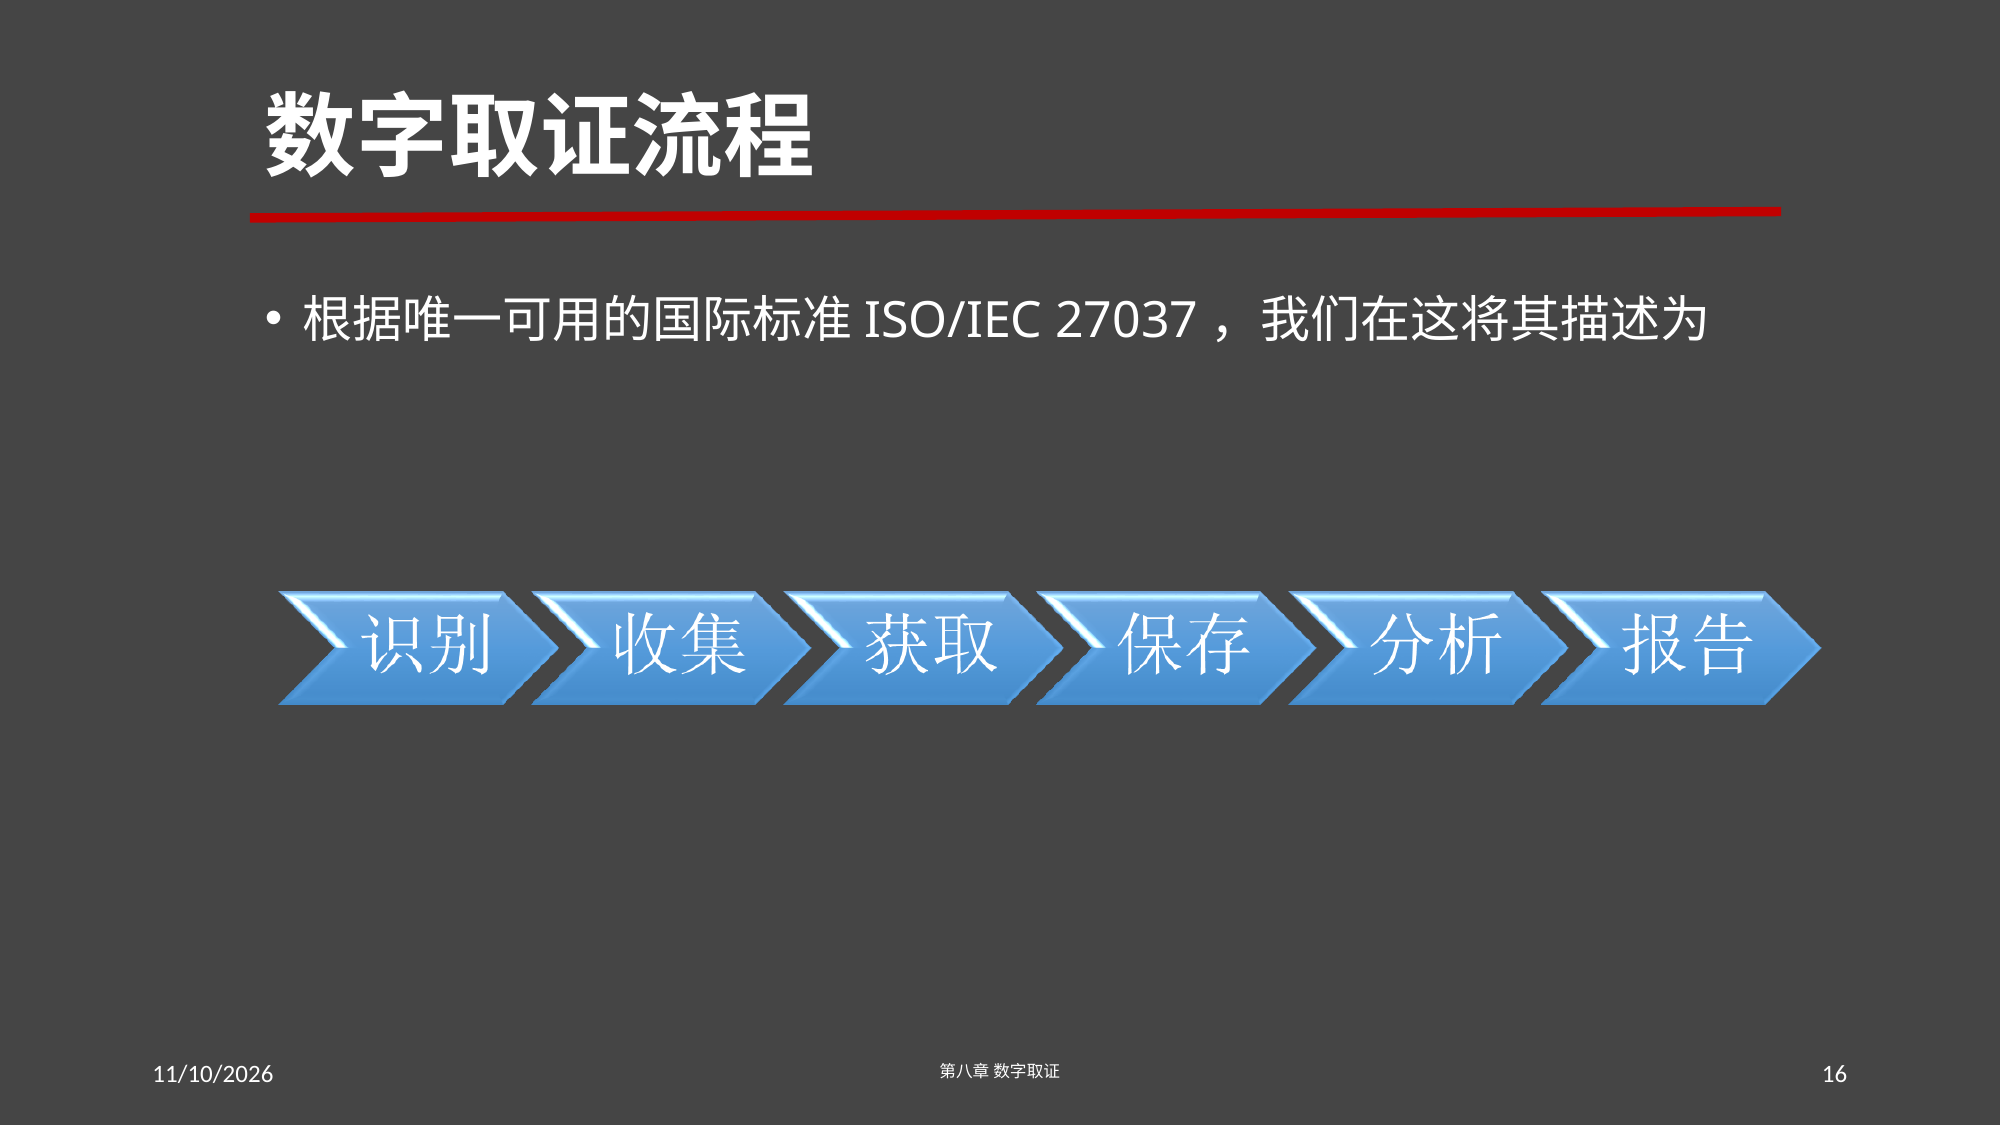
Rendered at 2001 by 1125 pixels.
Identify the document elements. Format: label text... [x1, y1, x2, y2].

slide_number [137, 1042, 588, 1103]
list 根据唯一可用的国际标准ISO/IEC 27037，我们在这将其描述为 [249, 249, 1782, 1011]
footer 第八章 数字取证 [662, 1042, 1338, 1103]
slide_number 16 [1412, 1042, 1863, 1103]
title 数字取证流程 [249, 30, 1782, 249]
picture [276, 520, 1823, 775]
